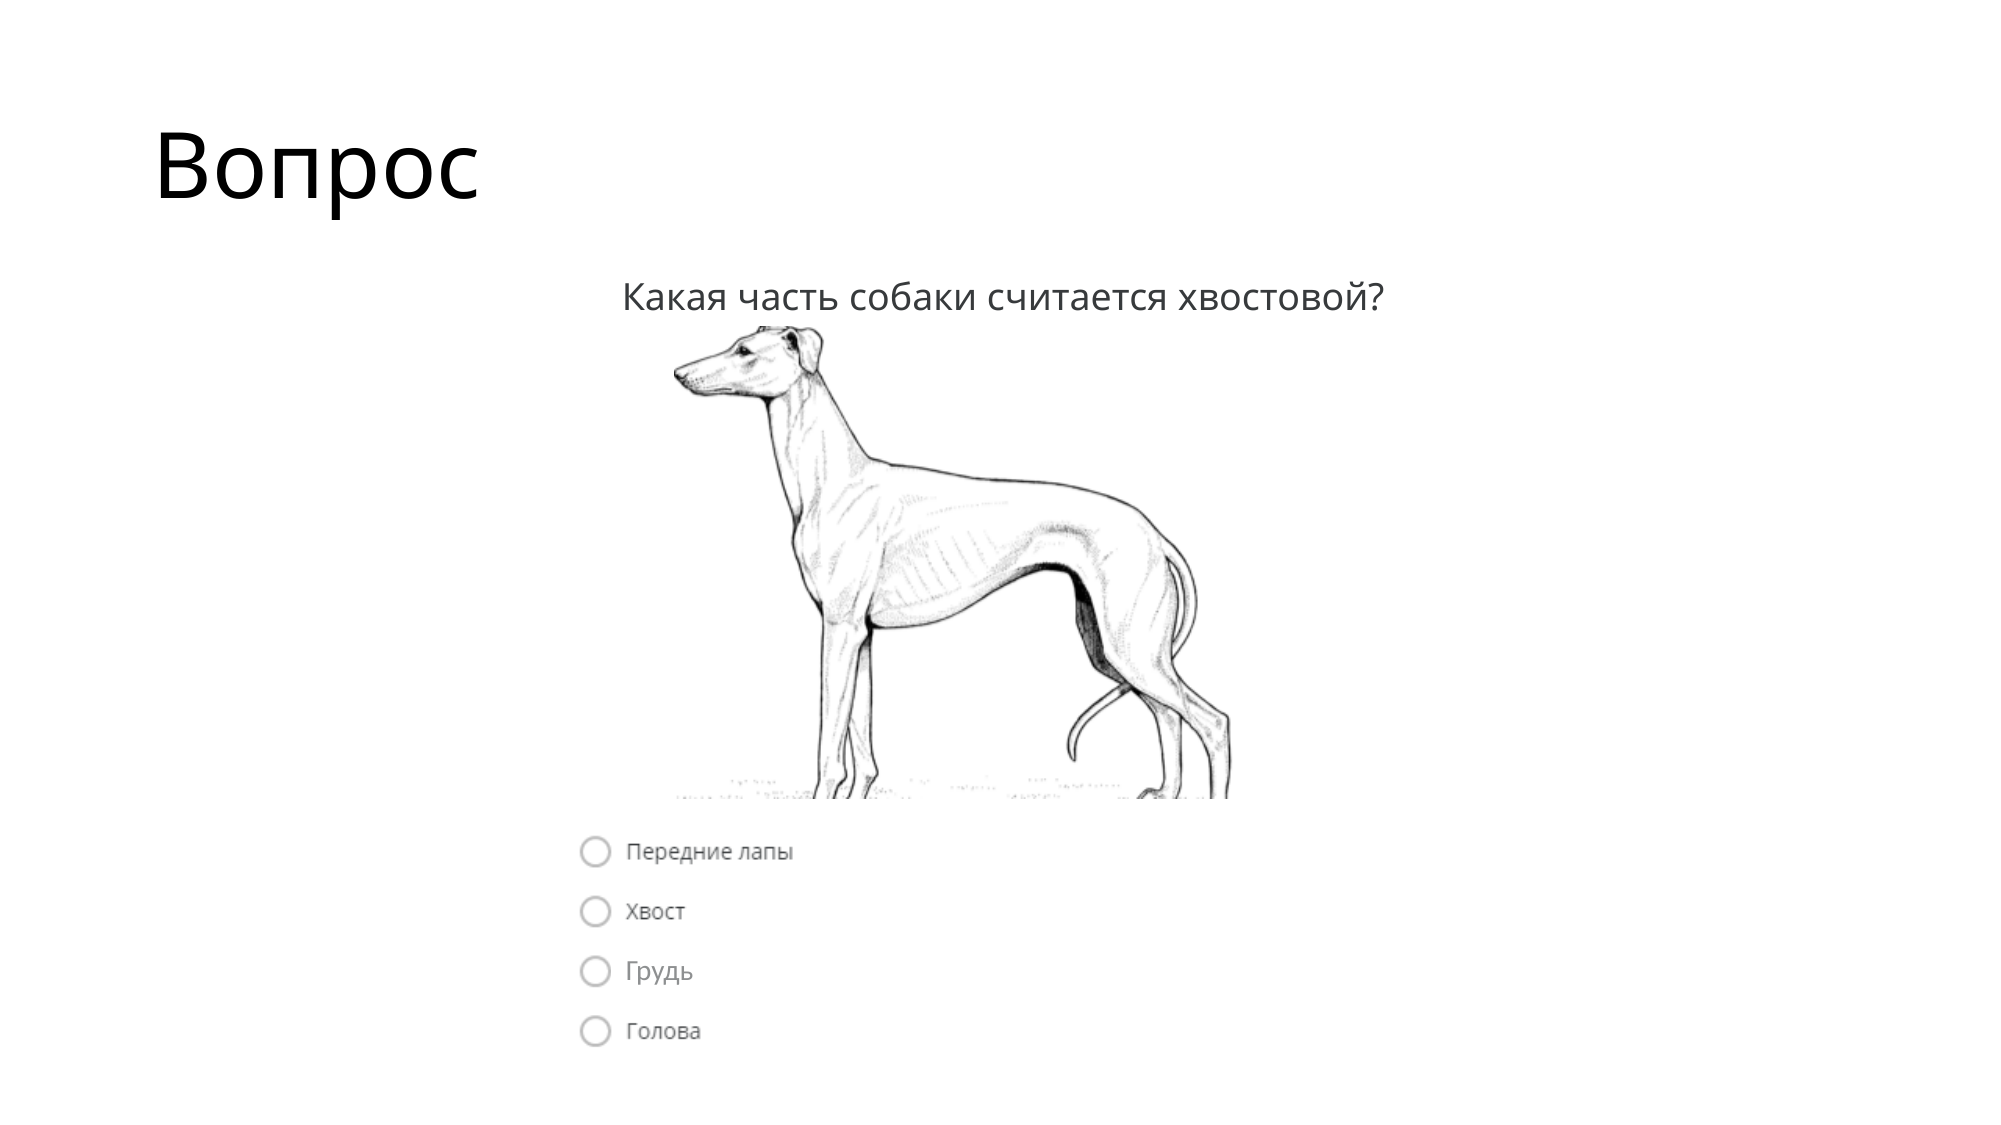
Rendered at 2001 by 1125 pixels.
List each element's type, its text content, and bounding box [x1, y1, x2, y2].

title Вопрос [137, 59, 1863, 278]
picture [674, 326, 1326, 799]
text_box Какая часть собаки считается хвостовой? [607, 265, 1607, 326]
picture [562, 822, 1567, 1066]
